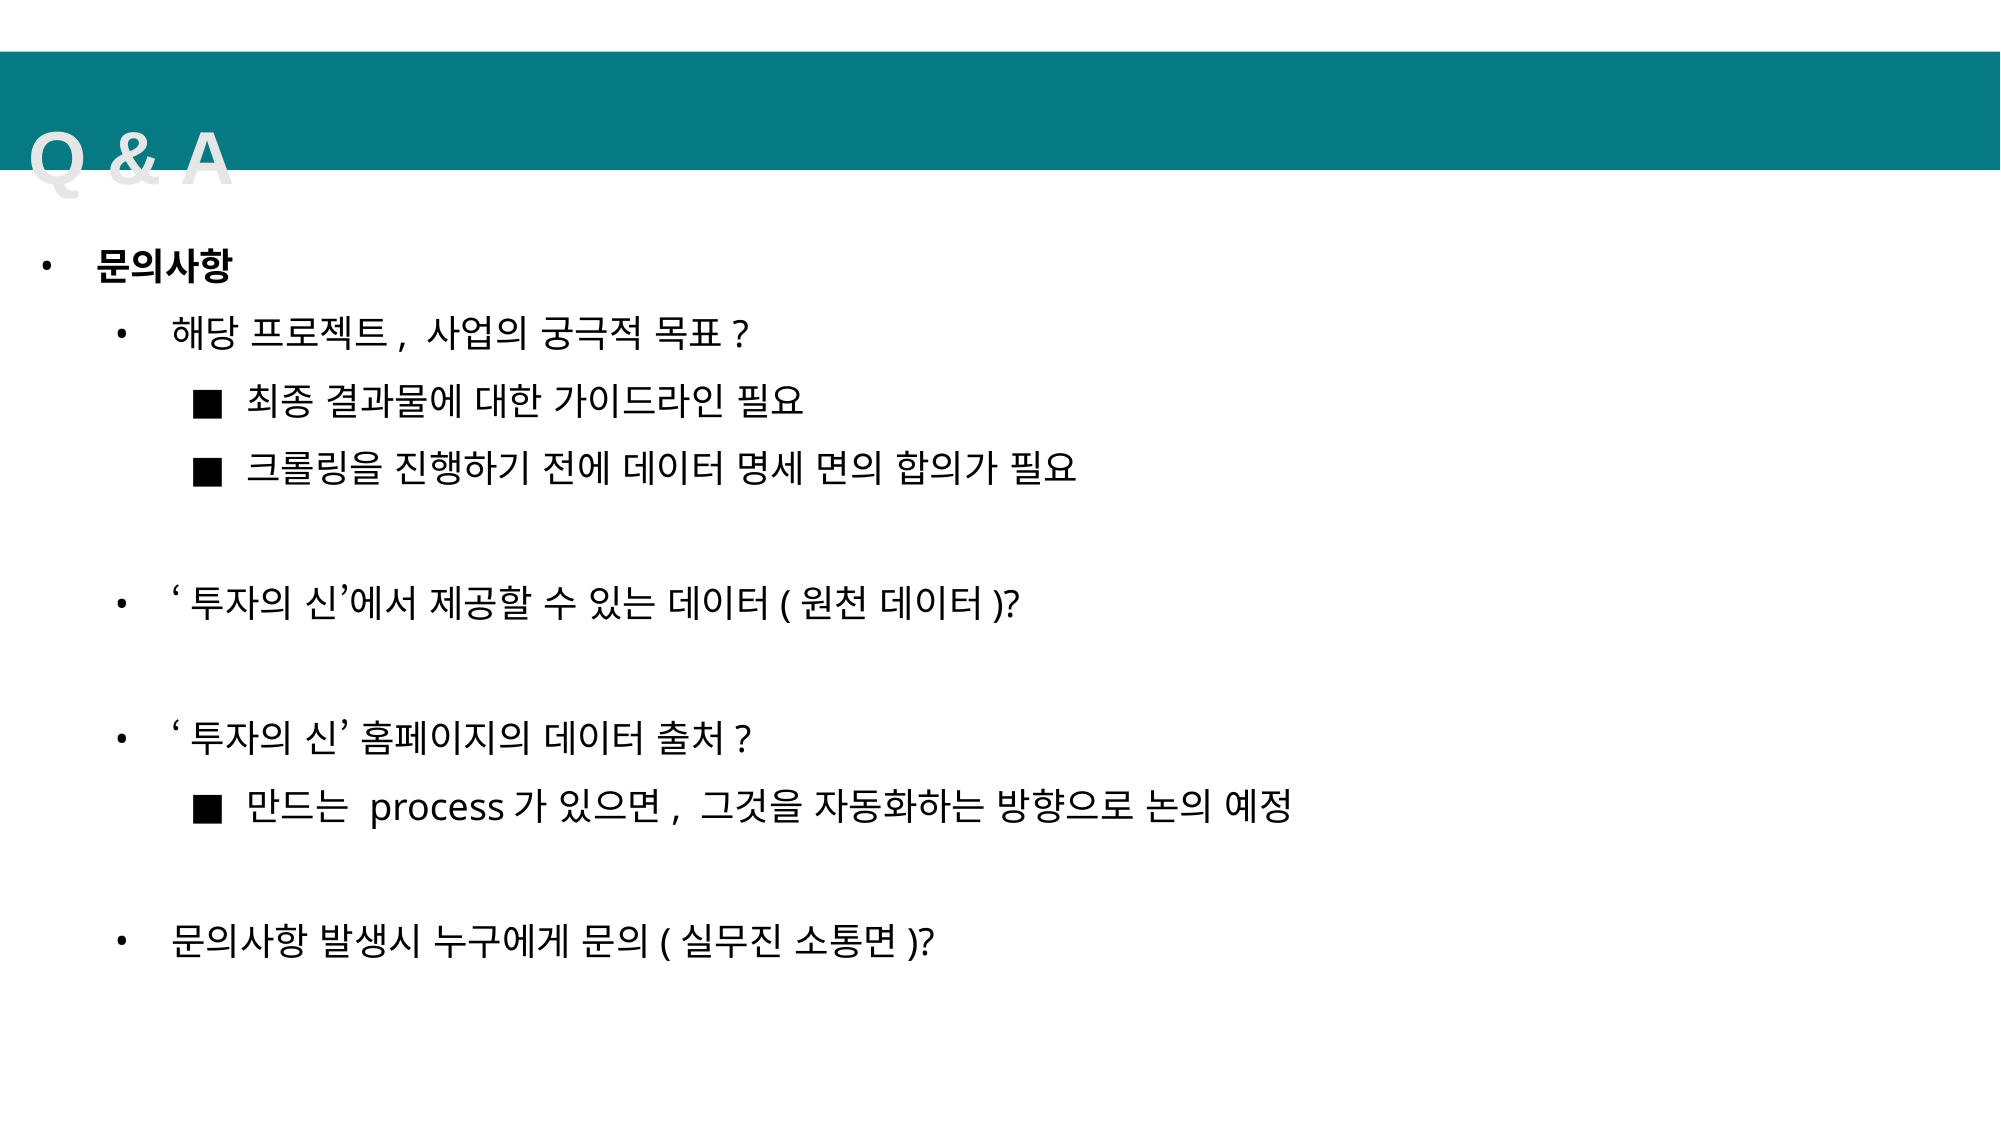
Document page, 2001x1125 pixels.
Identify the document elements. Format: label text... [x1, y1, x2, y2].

text_box 문의사항 해당 프로젝트, 사업의 궁극적 목표? 최종 결과물에 대한 가이드라인 필요 크롤링을 진행하기 전에 데이터 명세 면의 합의가 필요 ‘투자의 신’에서 제공할 수 있는 데이터(원천 데이터)? ‘투자의 신’ 홈페이지의 데이터 출처? 만드는 process가 있으면, 그것을 자동화하는 방향으로 논의 예정 문의사항 발생시 누구에게 문의(실무진 소통면)? [6, 203, 2000, 1115]
text_box Q & A [13, 56, 477, 207]
text_box [0, 51, 2000, 170]
